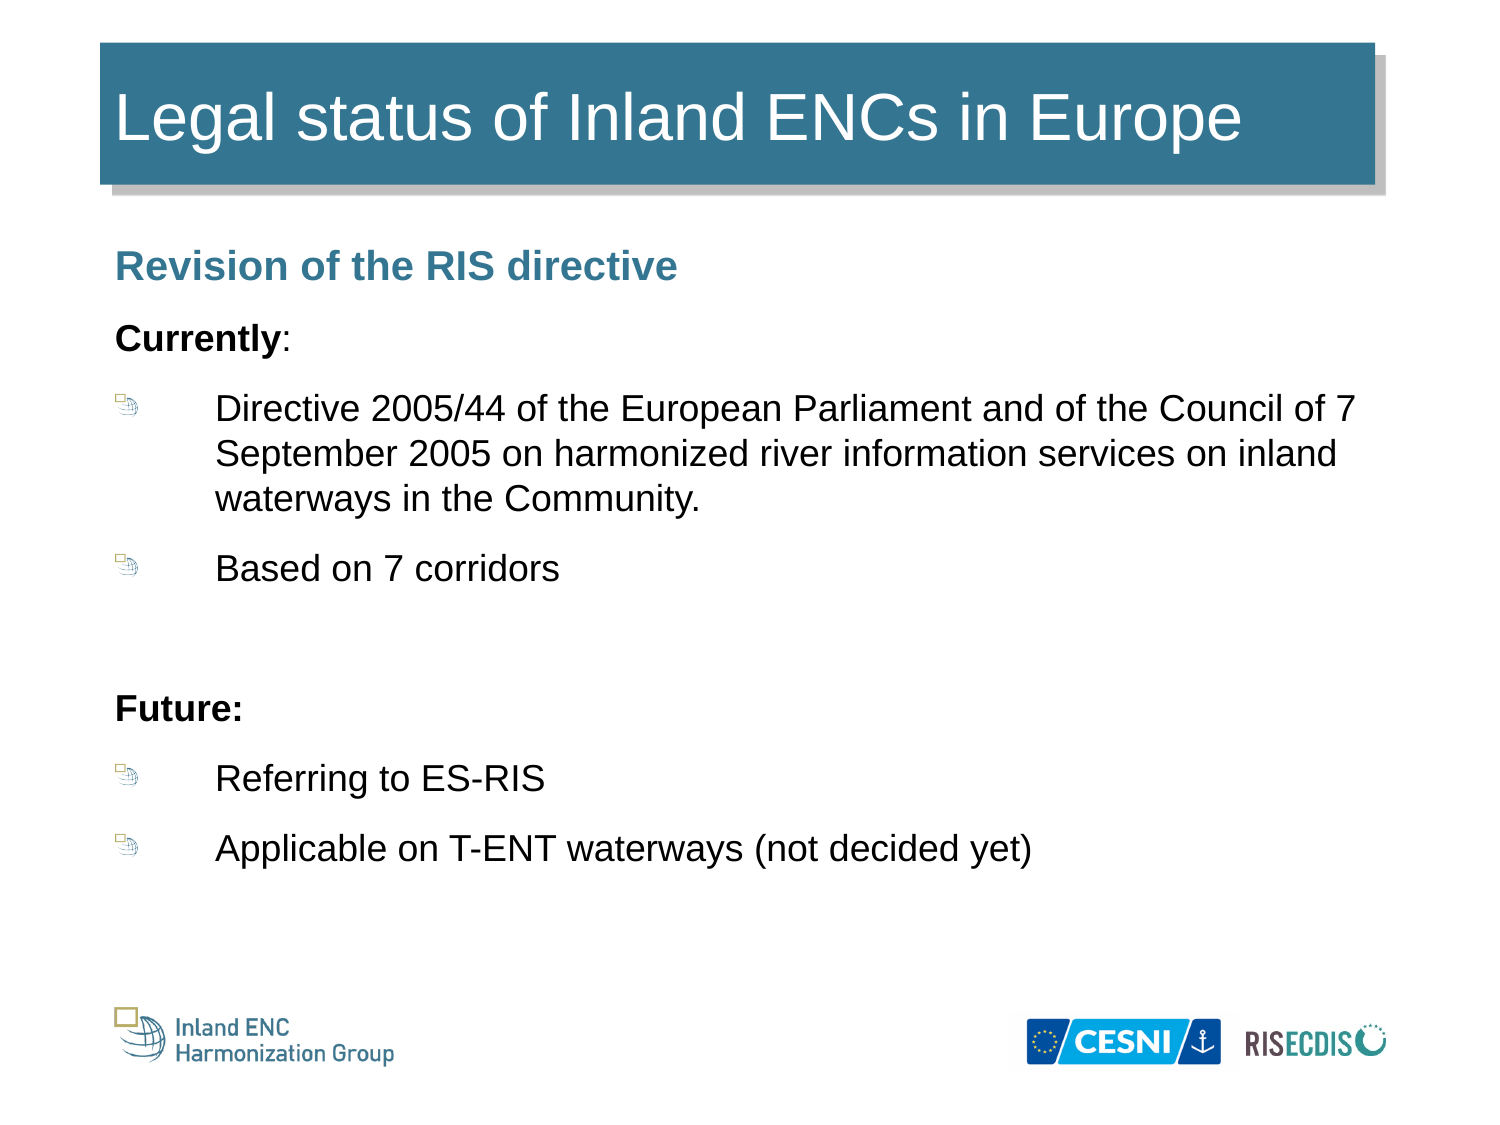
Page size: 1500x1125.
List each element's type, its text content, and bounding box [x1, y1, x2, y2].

picture [1009, 1011, 1240, 1071]
picture [114, 833, 140, 860]
picture [114, 553, 140, 580]
text_box Revision of the RIS directive Currently: Directive 2005/44 of the European Parliament and of the Council of 7 September 2005 on harmonized river information services on inland waterways in the Community. Based on 7 corridors Future: Referring to ES-RIS Applicable on T-ENT waterways (not decided yet) [100, 231, 1376, 941]
picture [114, 763, 140, 790]
picture [114, 393, 140, 420]
picture [112, 1005, 396, 1068]
text_box Legal status of Inland ENCs in Europe [100, 42, 1376, 185]
picture [1246, 1023, 1386, 1056]
